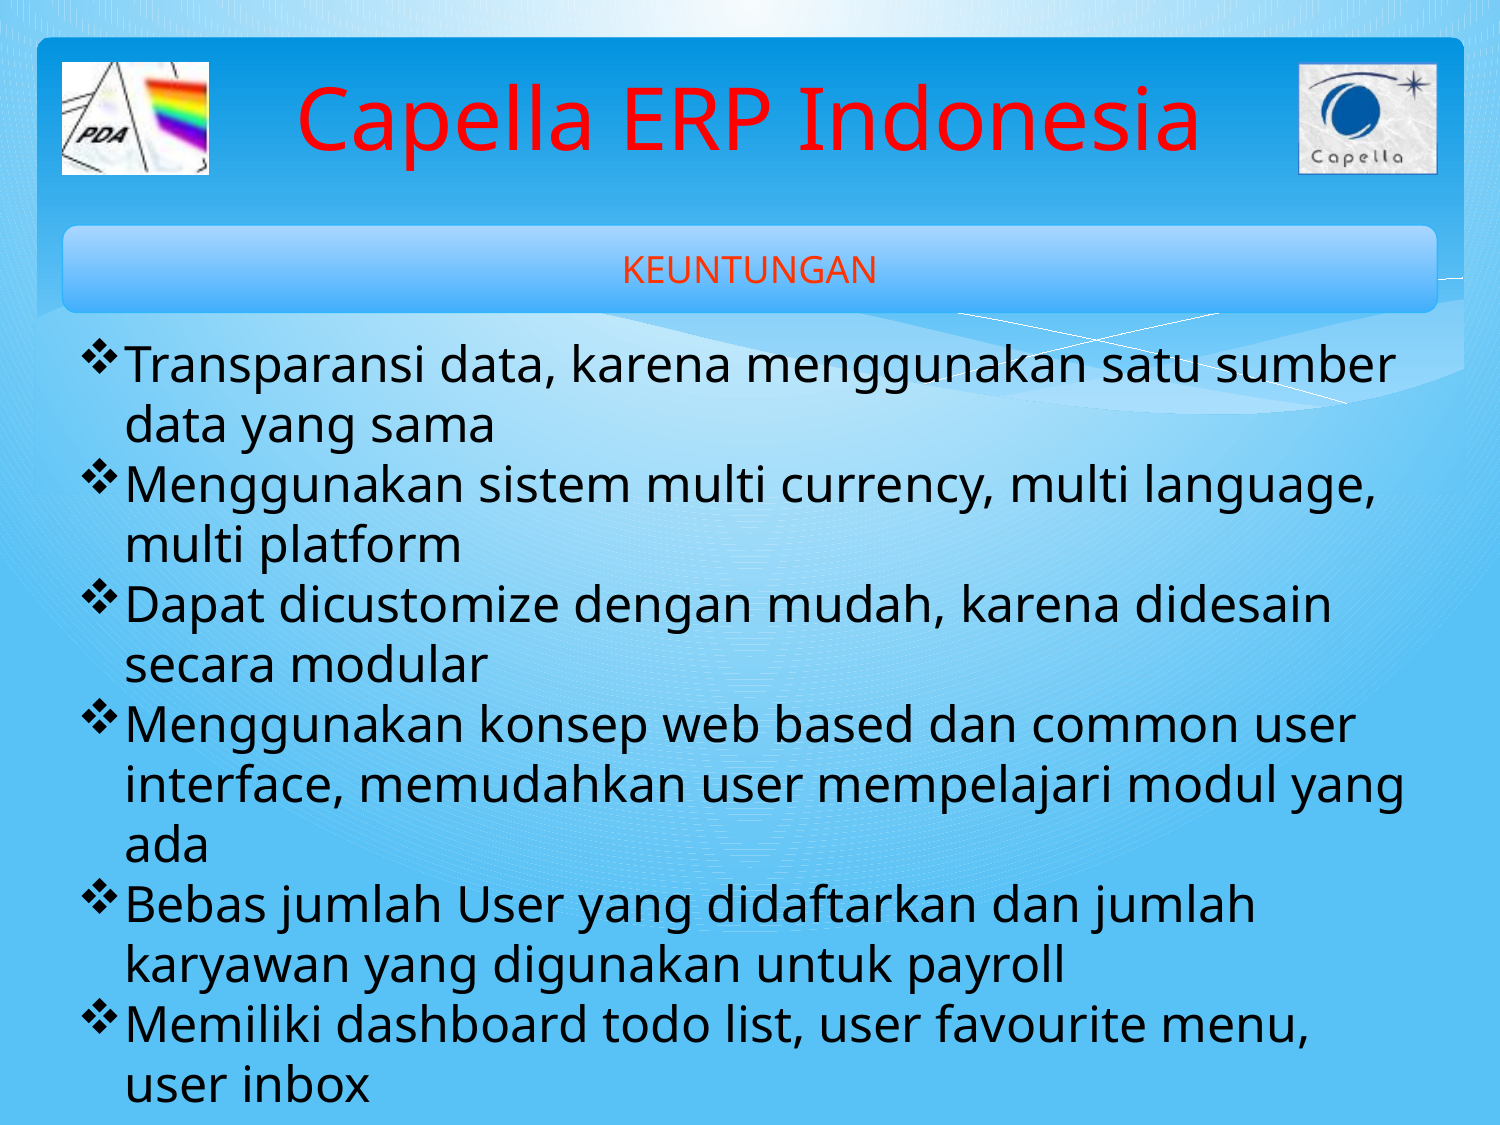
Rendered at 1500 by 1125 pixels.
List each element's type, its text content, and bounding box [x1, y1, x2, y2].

picture [1298, 63, 1438, 176]
text_box Transparansi data, karena menggunakan satu sumber data yang sama Menggunakan sistem multi currency, multi language, multi platform Dapat dicustomize dengan mudah, karena didesain secara modular Menggunakan konsep web based dan common user interface, memudahkan user mempelajari modul yang ada Bebas jumlah User yang didaftarkan dan jumlah karyawan yang digunakan untuk payroll Memiliki dashboard todo list, user favourite menu, user inbox [62, 325, 1438, 1120]
picture [62, 63, 209, 176]
text_box Capella ERP Indonesia [74, 55, 1425, 175]
text_box KEUNTUNGAN [61, 224, 1439, 314]
